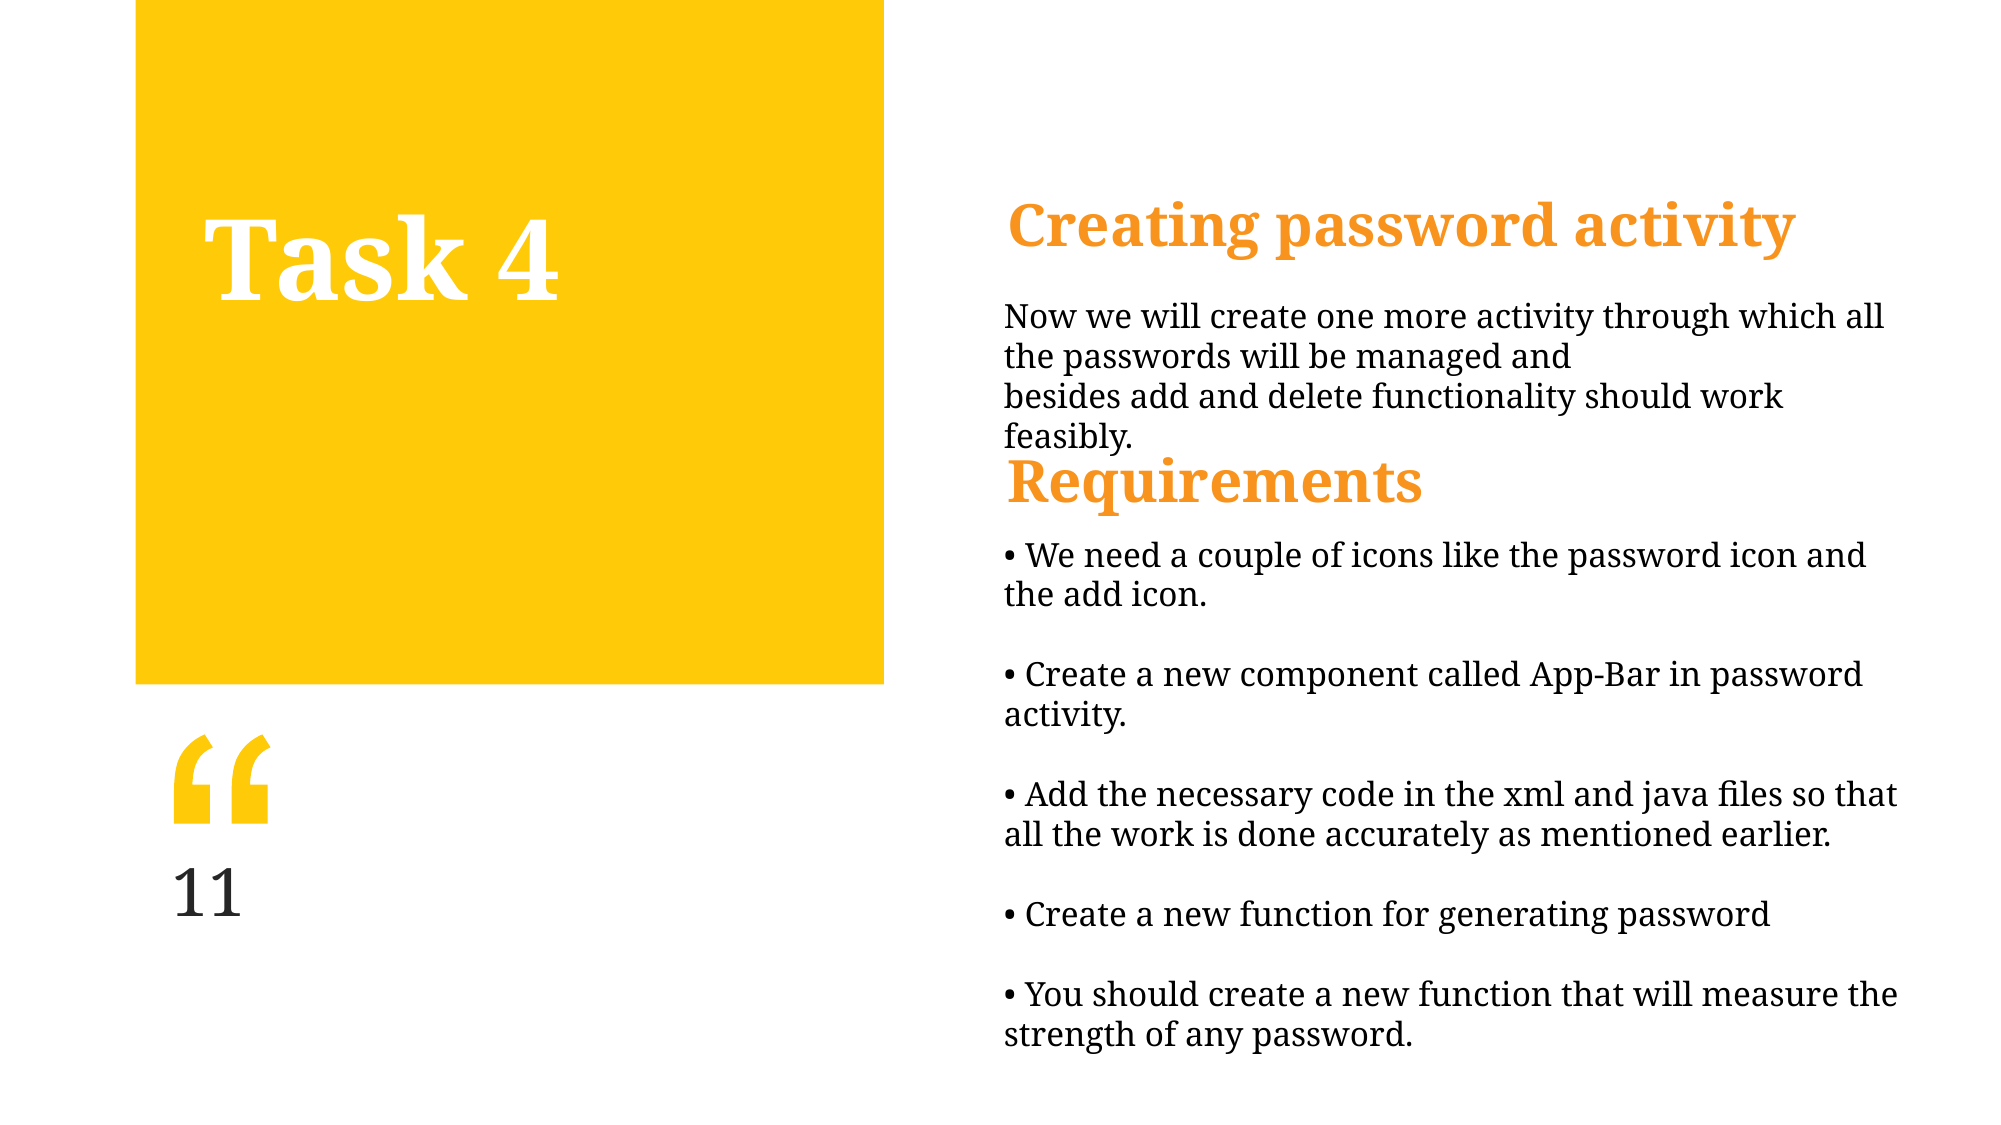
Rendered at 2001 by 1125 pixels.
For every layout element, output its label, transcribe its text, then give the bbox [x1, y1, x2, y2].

text_box Now we will create one more activity through which all the passwords will be managed and besides add and delete functionality should work feasibly. [989, 287, 1938, 462]
text_box [230, 733, 273, 825]
text_box Requirements [1001, 444, 1867, 515]
text_box • We need a couple of icons like the password icon and the add icon. • Create a new component called App-Bar in password activity. • Add the necessary code in the xml and java files so that all the work is done accurately as mentioned earlier. • Create a new function for generating password • You should create a new function that will measure the strength of any password. [989, 526, 1938, 1061]
text_box Creating password activity [1001, 188, 1867, 259]
text_box [172, 733, 215, 825]
text_box Task 4 [189, 180, 848, 331]
text_box 11 [156, 842, 881, 938]
